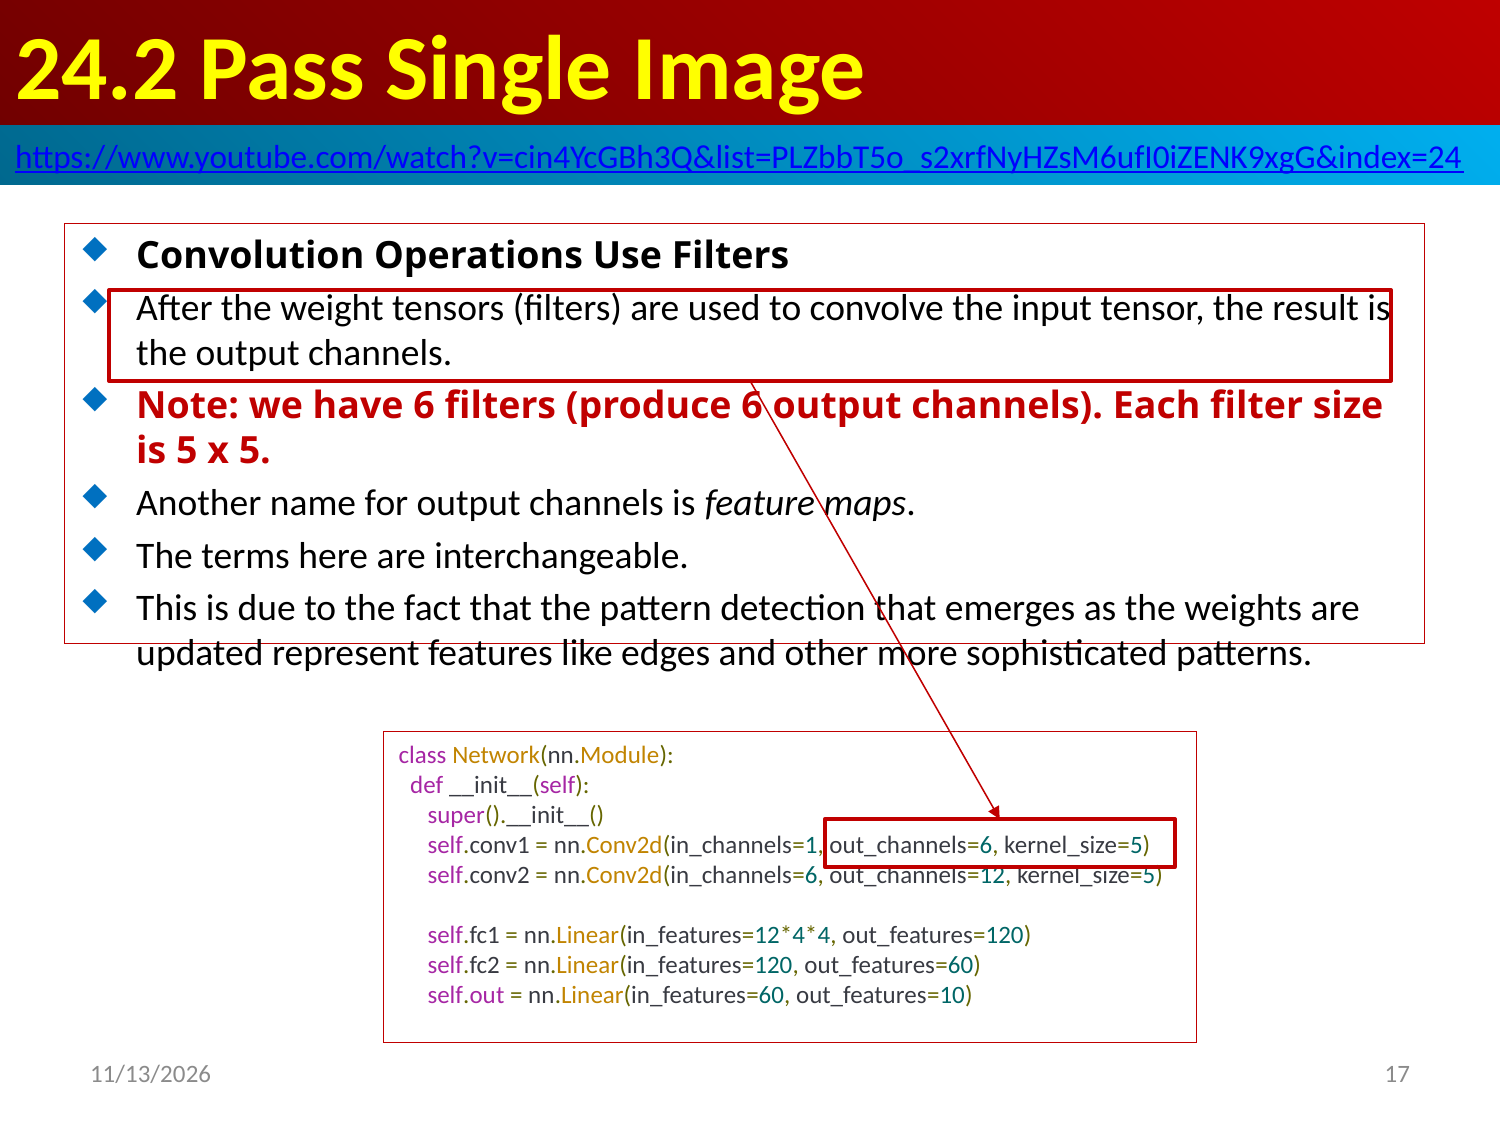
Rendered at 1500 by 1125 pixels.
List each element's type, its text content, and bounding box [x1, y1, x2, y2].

text_box class Network(nn.Module): def __init__(self): super().__init__() self.conv1 = nn.Conv2d(in_channels=1, out_channels=6, kernel_size=5) self.conv2 = nn.Conv2d(in_channels=6, out_channels=12, kernel_size=5) self.fc1 = nn.Linear(in_features=12*4*4, out_features=120) self.fc2 = nn.Linear(in_features=120, out_features=60) self.out = nn.Linear(in_features=60, out_features=10) [383, 731, 1197, 1043]
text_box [749, 380, 1000, 820]
text_box https://www.youtube.com/watch?v=cin4YcGBh3Q&list=PLZbbT5o_s2xrfNyHZsM6ufI0iZENK9xgG&index=24 [0, 125, 1500, 185]
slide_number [75, 1042, 425, 1103]
text_box [823, 817, 1177, 869]
title 24.2 Pass Single Image [0, 0, 1500, 125]
subtitle Convolution Operations Use Filters After the weight tensors (filters) are used to convolve the input tensor, the result is the output channels. Note: we have 6 filters (produce 6 output channels). Each filter size is 5 x 5. Another name for output channels is feature maps. The terms here are interchangeable. This is due to the fact that the pattern detection that emerges as the weights are updated represent features like edges and other more sophisticated patterns. [64, 223, 1425, 644]
slide_number 17 [1074, 1042, 1425, 1103]
text_box [107, 288, 1393, 383]
